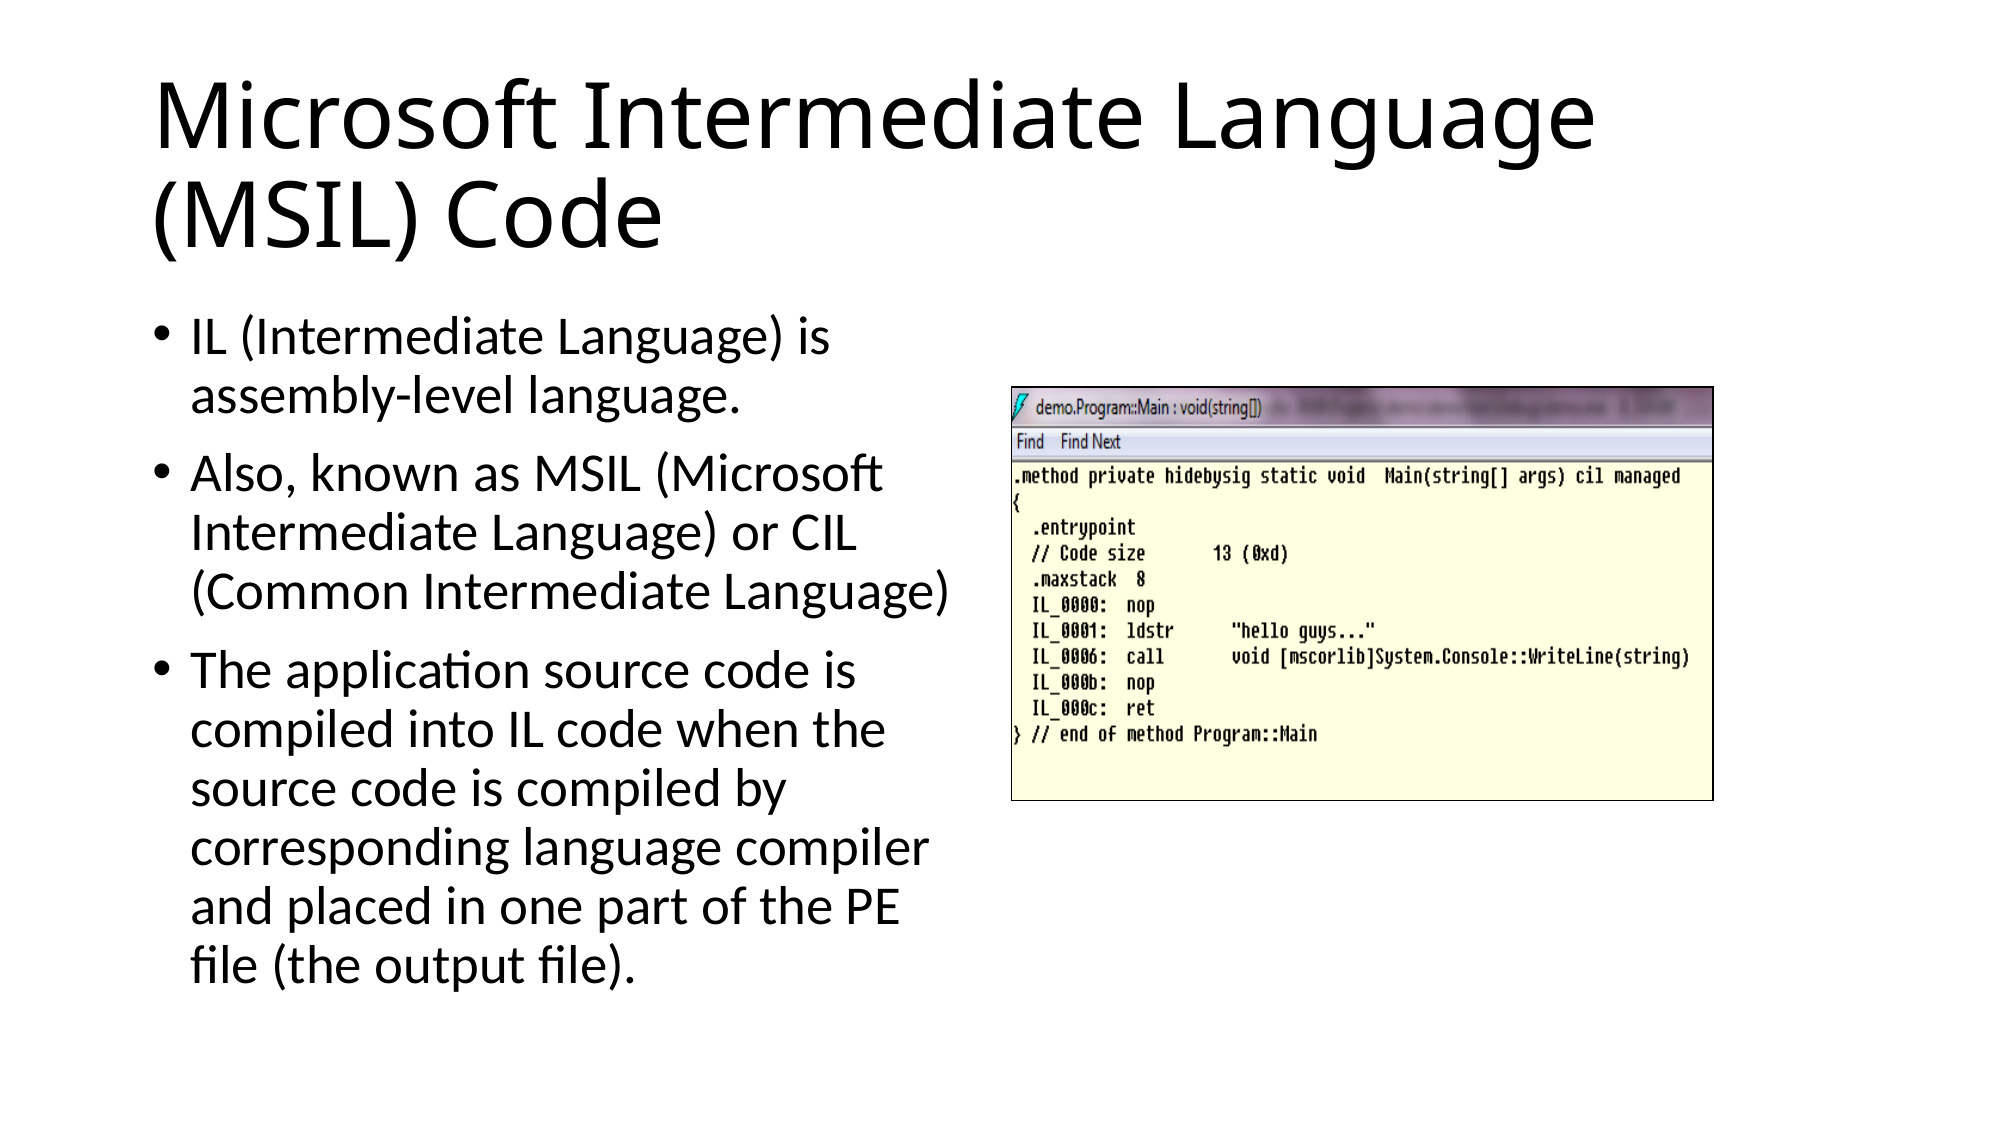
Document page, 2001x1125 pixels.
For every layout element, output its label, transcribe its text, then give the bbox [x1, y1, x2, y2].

title Microsoft Intermediate Language (MSIL) Code [137, 59, 1863, 278]
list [1012, 387, 1713, 800]
list IL (Intermediate Language) is assembly-level language. Also, known as MSIL (Microsoft Intermediate Language) or CIL (Common Intermediate Language) The application source code is compiled into IL code when the source code is compiled by corresponding language compiler and placed in one part of the PE file (the output file). [137, 299, 988, 1014]
